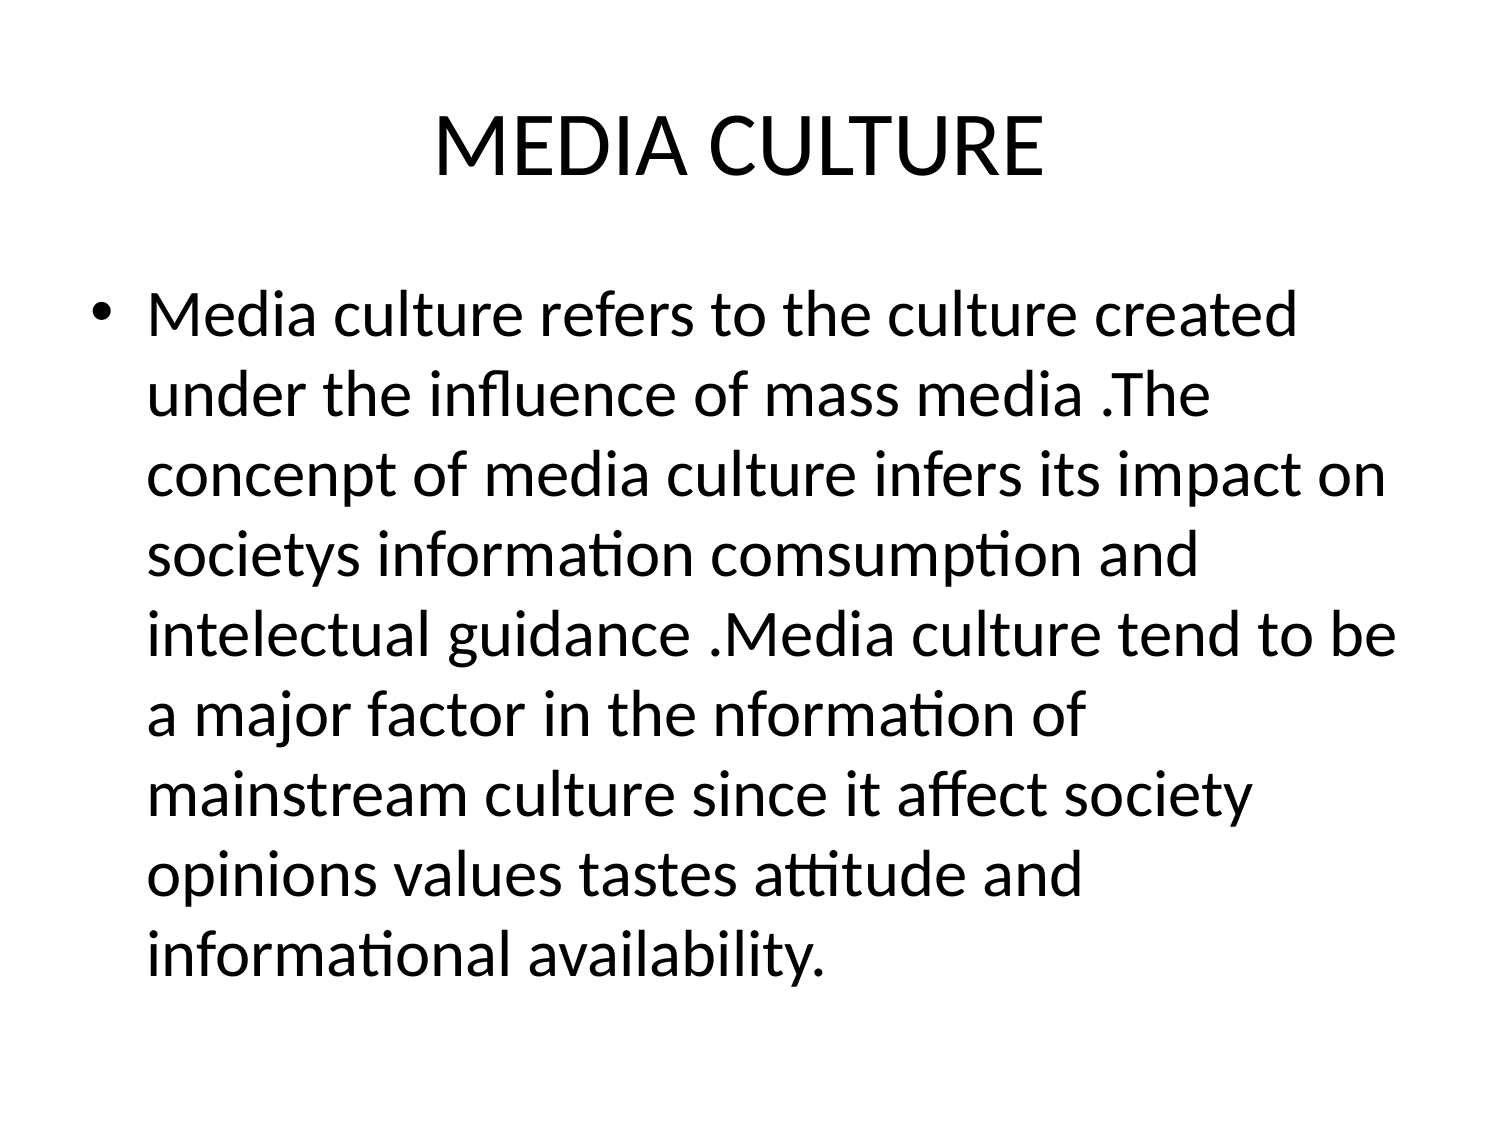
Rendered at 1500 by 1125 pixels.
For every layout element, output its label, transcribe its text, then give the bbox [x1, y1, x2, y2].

title MEDIA CULTURE [75, 45, 1425, 233]
list Media culture refers to the culture created under the influence of mass media .The concenpt of media culture infers its impact on societys information comsumption and intelectual guidance .Media culture tend to be a major factor in the nformation of mainstream culture since it affect society opinions values tastes attitude and informational availability. [75, 262, 1425, 1005]
